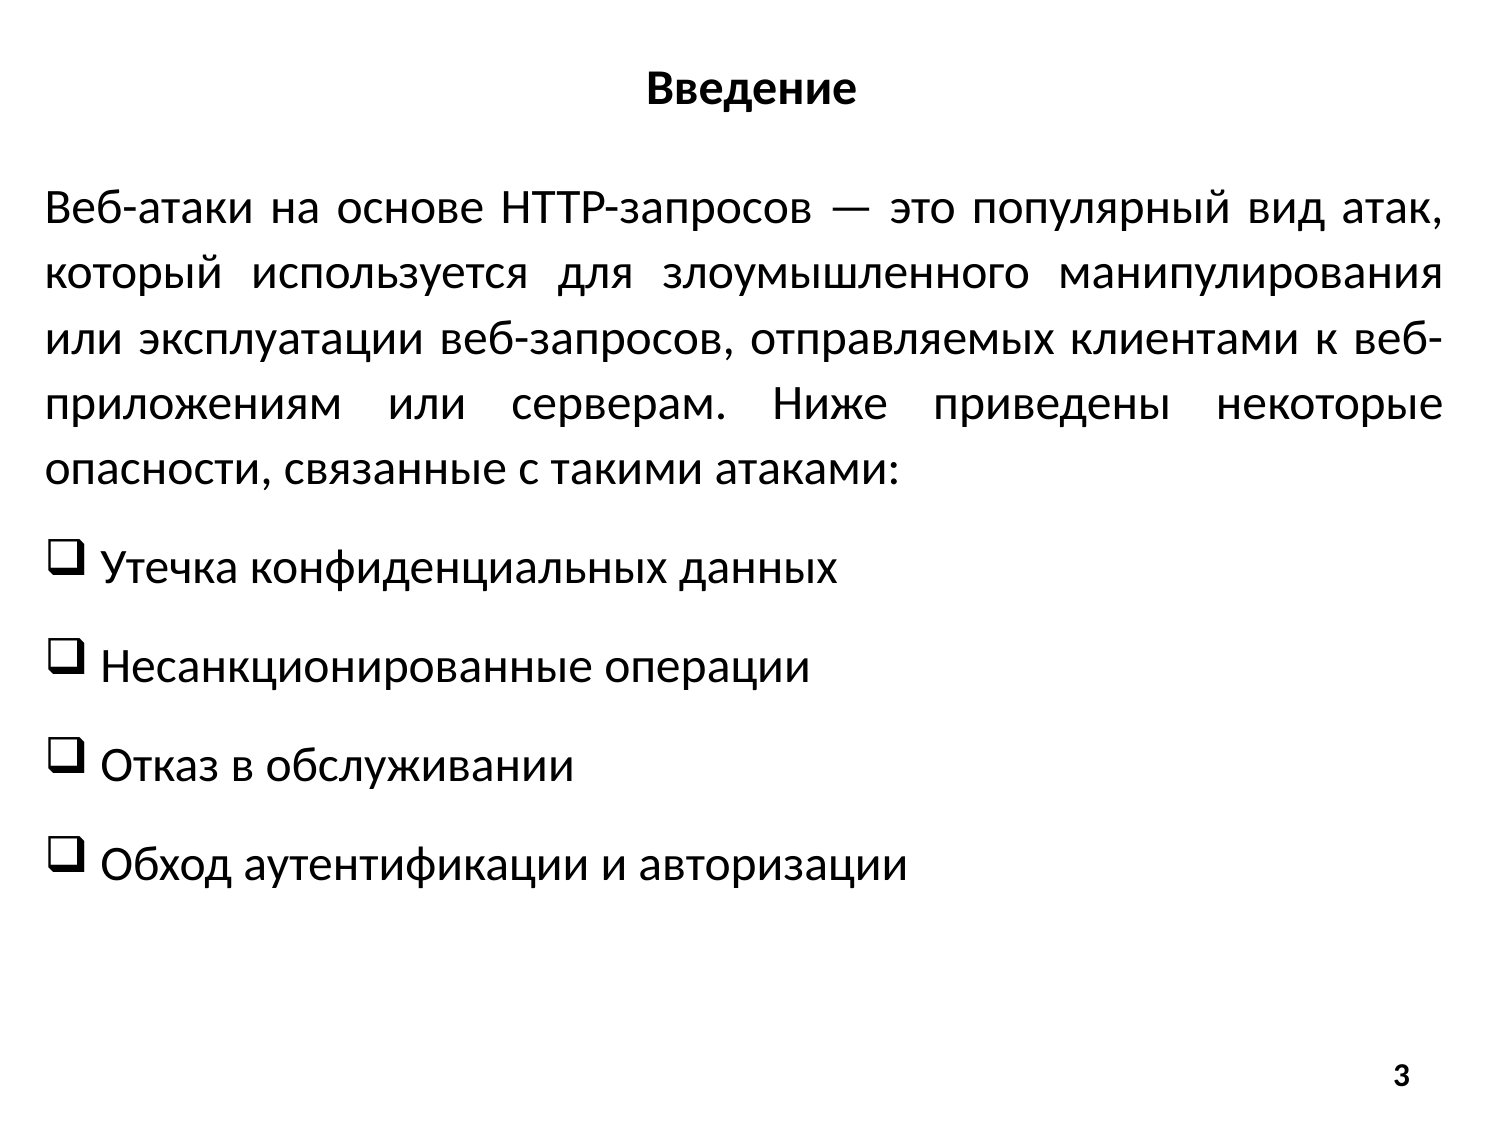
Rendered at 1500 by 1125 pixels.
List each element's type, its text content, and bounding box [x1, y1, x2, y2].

title Введение [76, 19, 1427, 149]
list Веб-атаки на основе HTTP-запросов — это популярный вид атак, который используется для злоумышленного манипулирования или эксплуатации веб-запросов, отправляемых клиентами к веб-приложениям или серверам. Ниже приведены некоторые опасности, связанные с такими атаками: Утечка конфиденциальных данных Несанкционированные операции Отказ в обслуживании Обход аутентификации и авторизации [29, 160, 1459, 1071]
slide_number 3 [1074, 1042, 1425, 1103]
